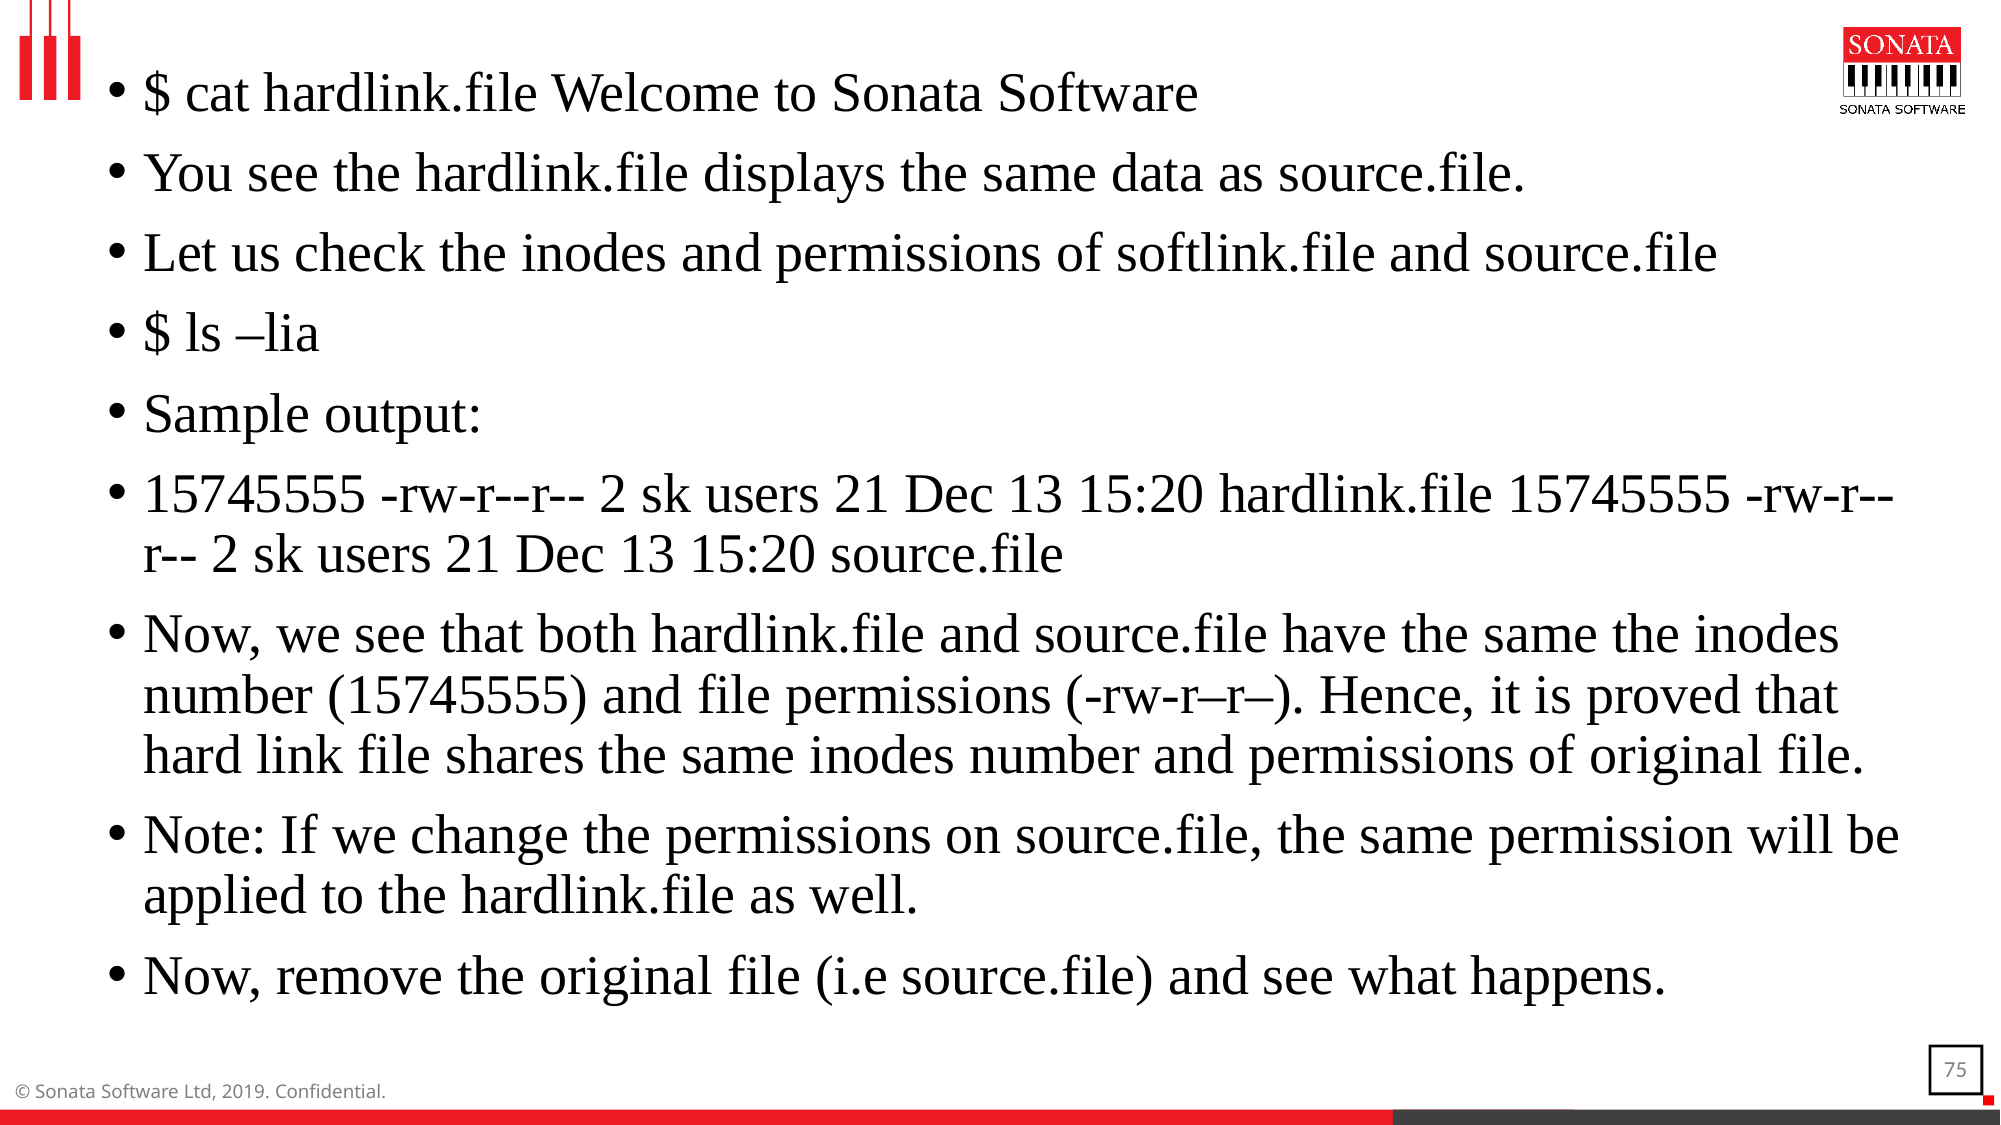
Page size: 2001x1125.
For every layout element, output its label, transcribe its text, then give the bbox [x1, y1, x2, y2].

picture [1826, 15, 1974, 125]
list $ cat hardlink.file Welcome to Sonata Software You see the hardlink.file displays the same data as source.file. Let us check the inodes and permissions of softlink.file and source.file $ ls –lia Sample output: 15745555 -rw-r--r-- 2 sk users 21 Dec 13 15:20 hardlink.file 15745555 -rw-r--r-- 2 sk users 21 Dec 13 15:20 source.file Now, we see that both hardlink.file and source.file have the same the inodes number (15745555) and file permissions (-rw-r–r–). Hence, it is proved that hard link file shares the same inodes number and permissions of original file. Note: If we change the permissions on source.file, the same permission will be applied to the hardlink.file as well. Now, remove the original file (i.e source.file) and see what happens. [92, 55, 1932, 1029]
